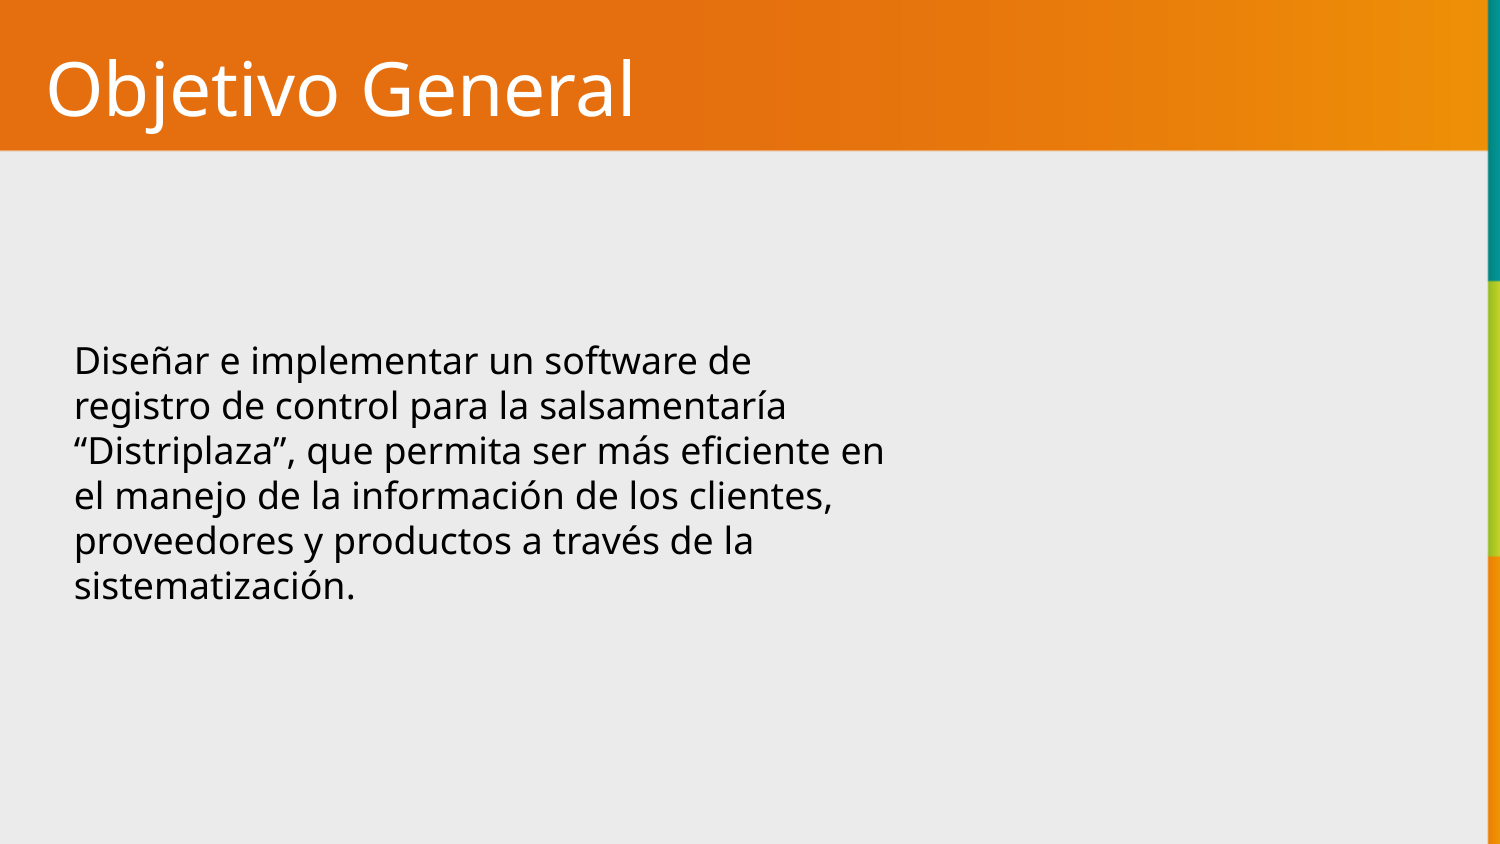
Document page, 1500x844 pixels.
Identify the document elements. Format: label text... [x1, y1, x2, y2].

picture [0, 0, 1500, 844]
text_box Diseñar e implementar un software de registro de control para la salsamentaría “Distriplaza”, que permita ser más eficiente en el manejo de la información de los clientes, proveedores y productos a través de la sistematización. [58, 322, 912, 677]
text_box Objetivo General [30, 26, 991, 125]
